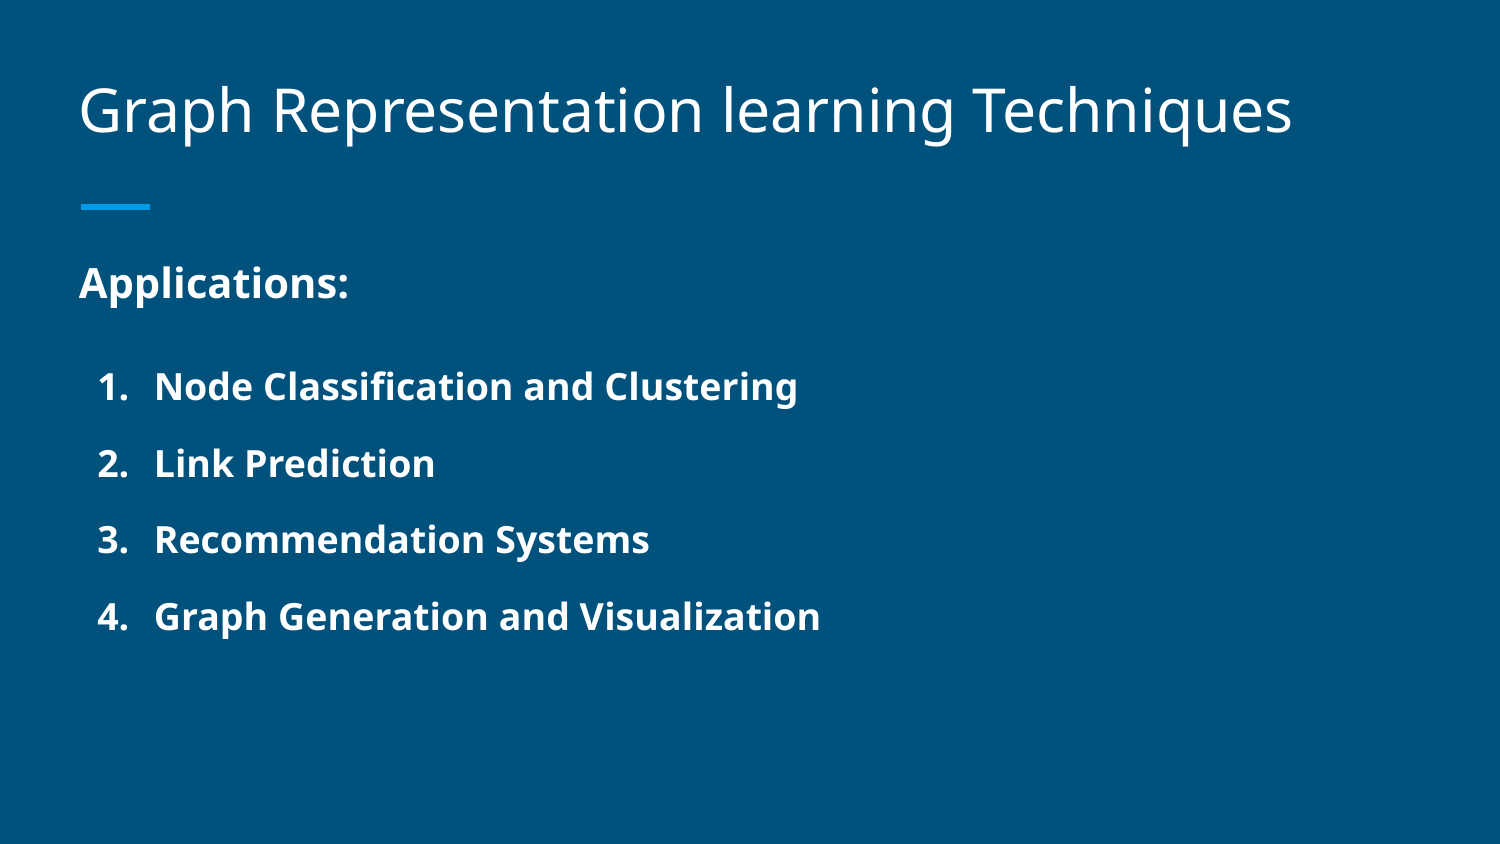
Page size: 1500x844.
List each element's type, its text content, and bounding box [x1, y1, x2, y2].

title Graph Representation learning Techniques [63, 52, 1437, 166]
list Applications: Node Classification and Clustering Link Prediction Recommendation Systems Graph Generation and Visualization [63, 229, 1437, 696]
